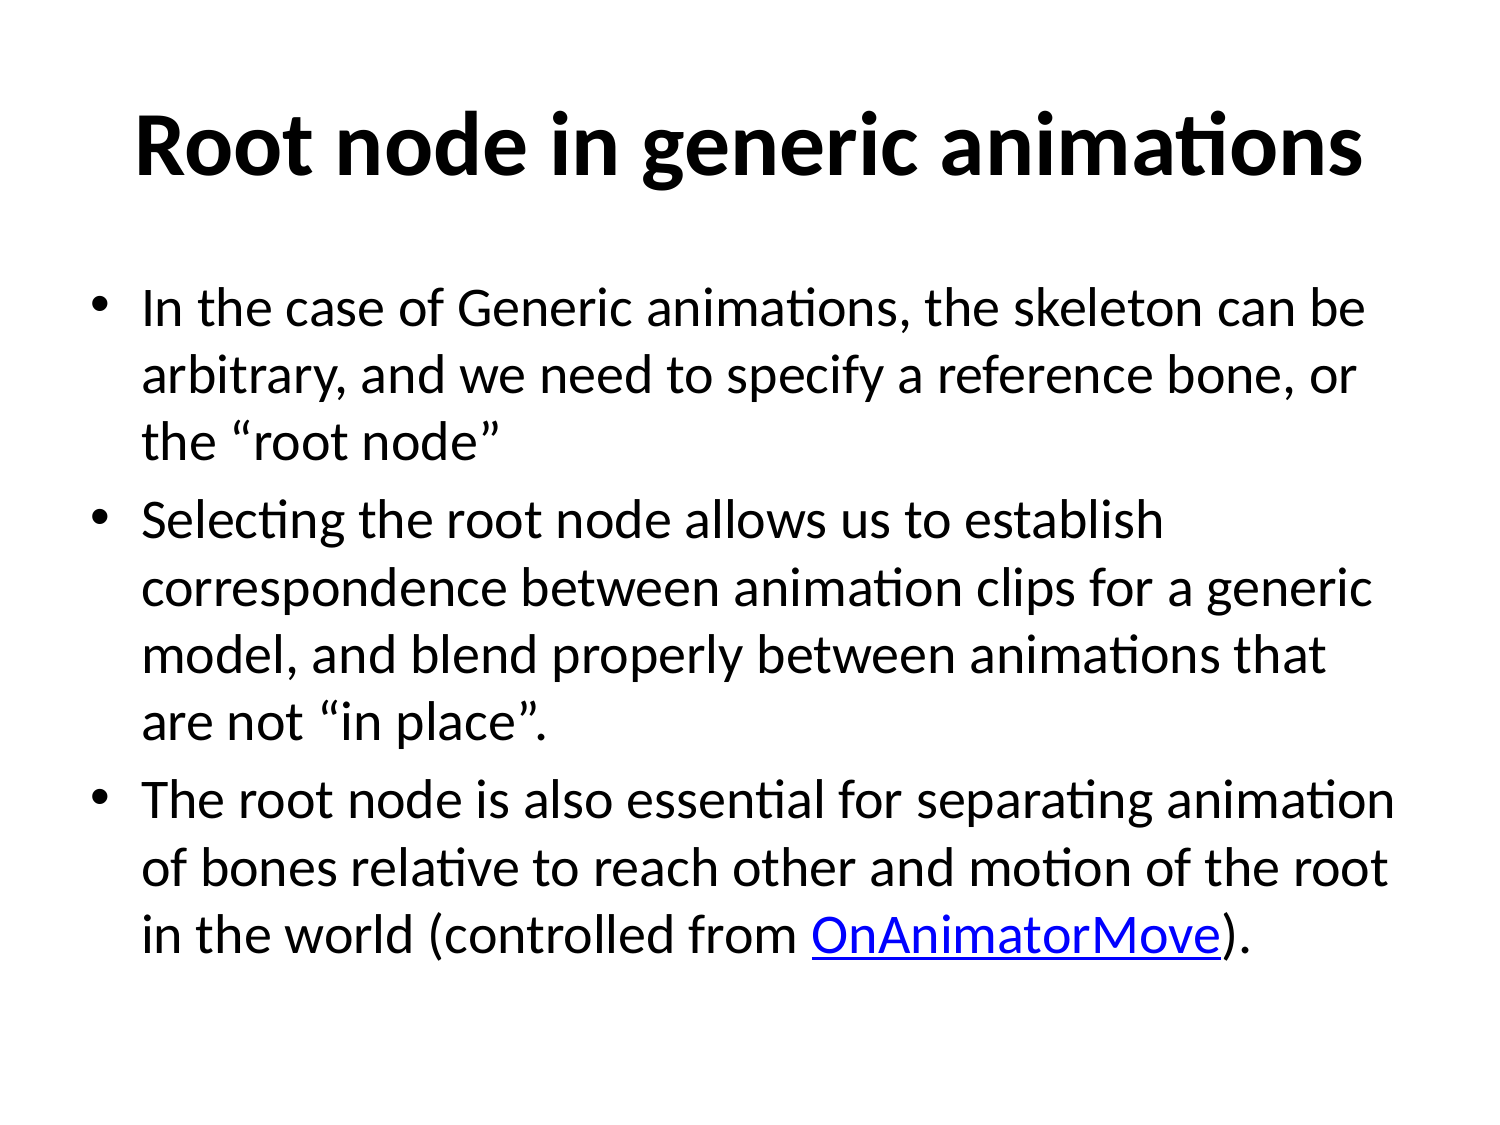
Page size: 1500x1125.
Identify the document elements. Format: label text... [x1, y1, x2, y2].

list In the case of Generic animations, the skeleton can be arbitrary, and we need to specify a reference bone, or the “root node” Selecting the root node allows us to establish correspondence between animation clips for a generic model, and blend properly between animations that are not “in place”. The root node is also essential for separating animation of bones relative to reach other and motion of the root in the world (controlled from OnAnimatorMove). [75, 262, 1425, 1005]
title Root node in generic animations [75, 45, 1425, 233]
